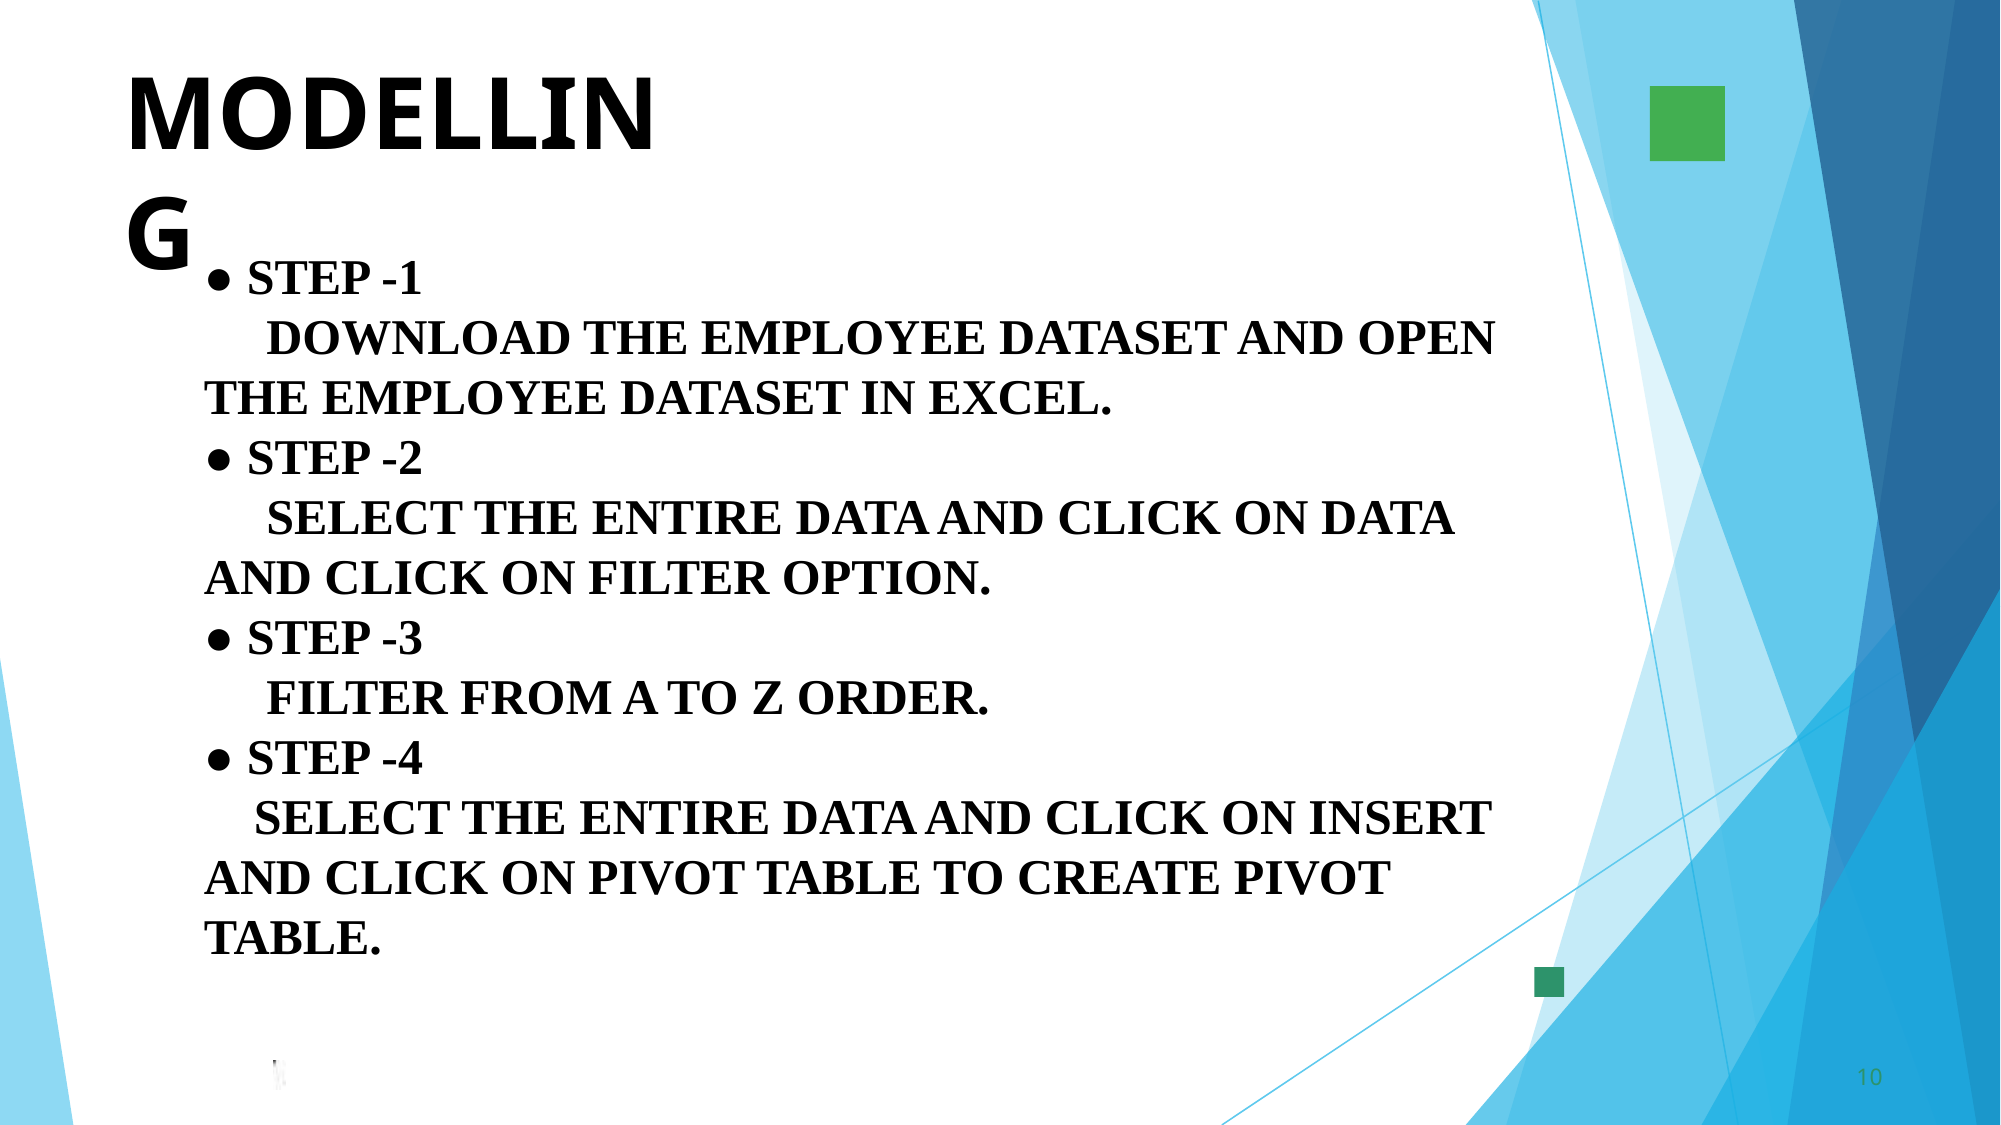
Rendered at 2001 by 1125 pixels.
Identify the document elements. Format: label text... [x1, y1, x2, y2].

text_box MODELLING [121, 47, 664, 290]
text_box 10 [1849, 1061, 1888, 1095]
text_box [1649, 86, 1725, 162]
text_box ● STEP -1 DOWNLOAD THE EMPLOYEE DATASET AND OPEN THE EMPLOYEE DATASET IN EXCEL. ● STEP -2 SELECT THE ENTIRE DATA AND CLICK ON DATA AND CLICK ON FILTER OPTION. ● STEP -3 FILTER FROM A TO Z ORDER. ● STEP -4 SELECT THE ENTIRE DATA AND CLICK ON INSERT AND CLICK ON PIVOT TABLE TO CREATE PIVOT TABLE. [189, 237, 1528, 973]
text_box [1534, 967, 1565, 997]
picture [273, 1060, 287, 1091]
